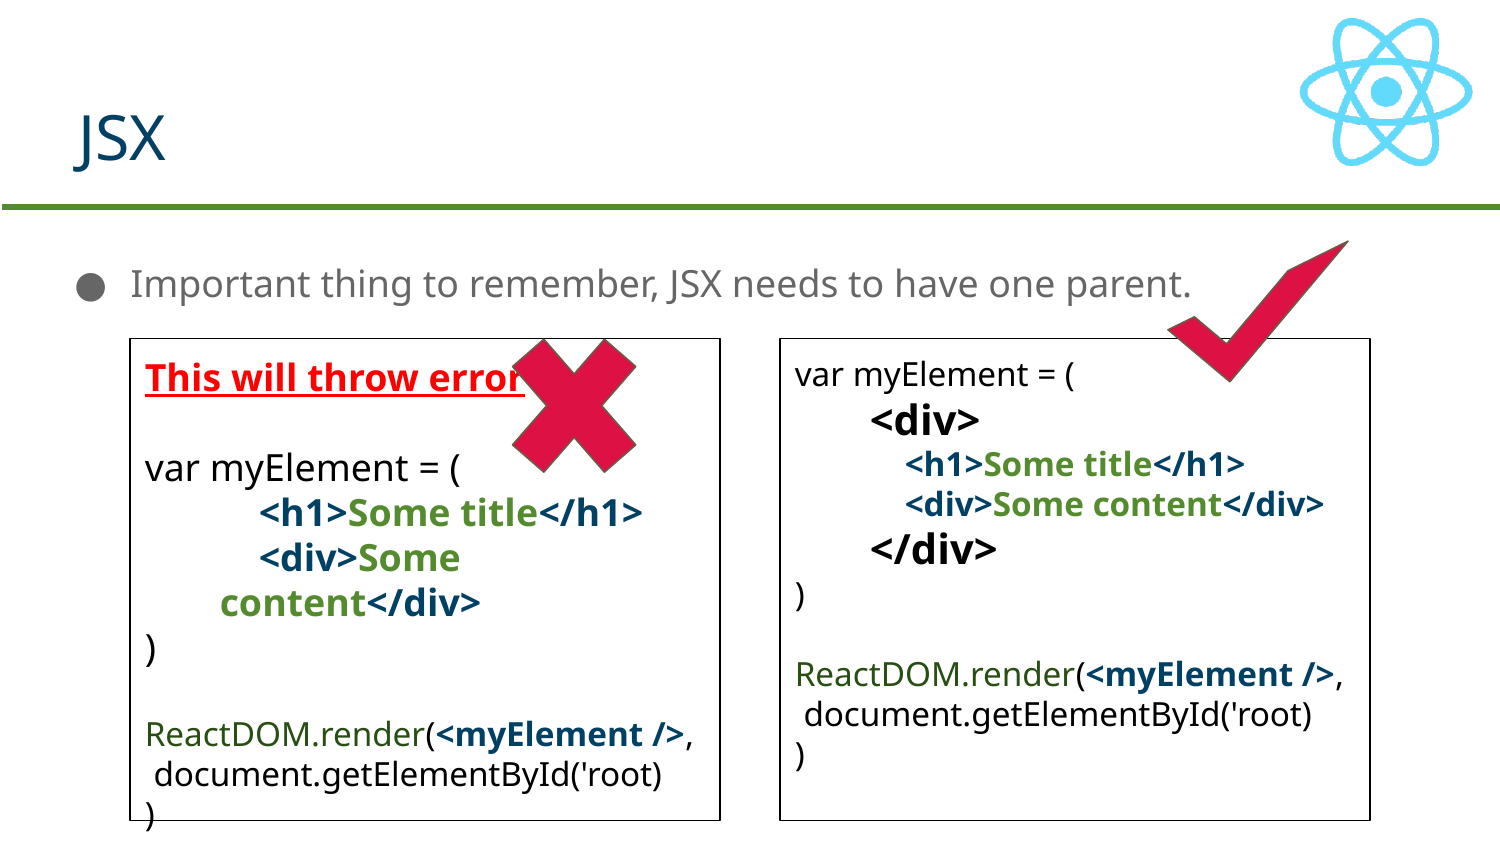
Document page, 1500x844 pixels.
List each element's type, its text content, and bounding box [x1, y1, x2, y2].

text_box [512, 339, 636, 473]
picture [1287, 13, 1480, 176]
text_box [1167, 241, 1349, 382]
text_box var myElement = ( <div> <h1>Some title</h1> <div>Some content</div> </div> ) ReactDOM.render(<myElement />, document.getElementById('root) ) [779, 338, 1371, 821]
list Important thing to remember, JSX needs to have one parent. [40, 238, 1414, 316]
text_box This will throw error var myElement = ( <h1>Some title</h1> <div>Some content</div> ) ReactDOM.render(<myElement />, document.getElementById('root) ) [129, 338, 721, 821]
title JSX [63, 75, 1437, 188]
